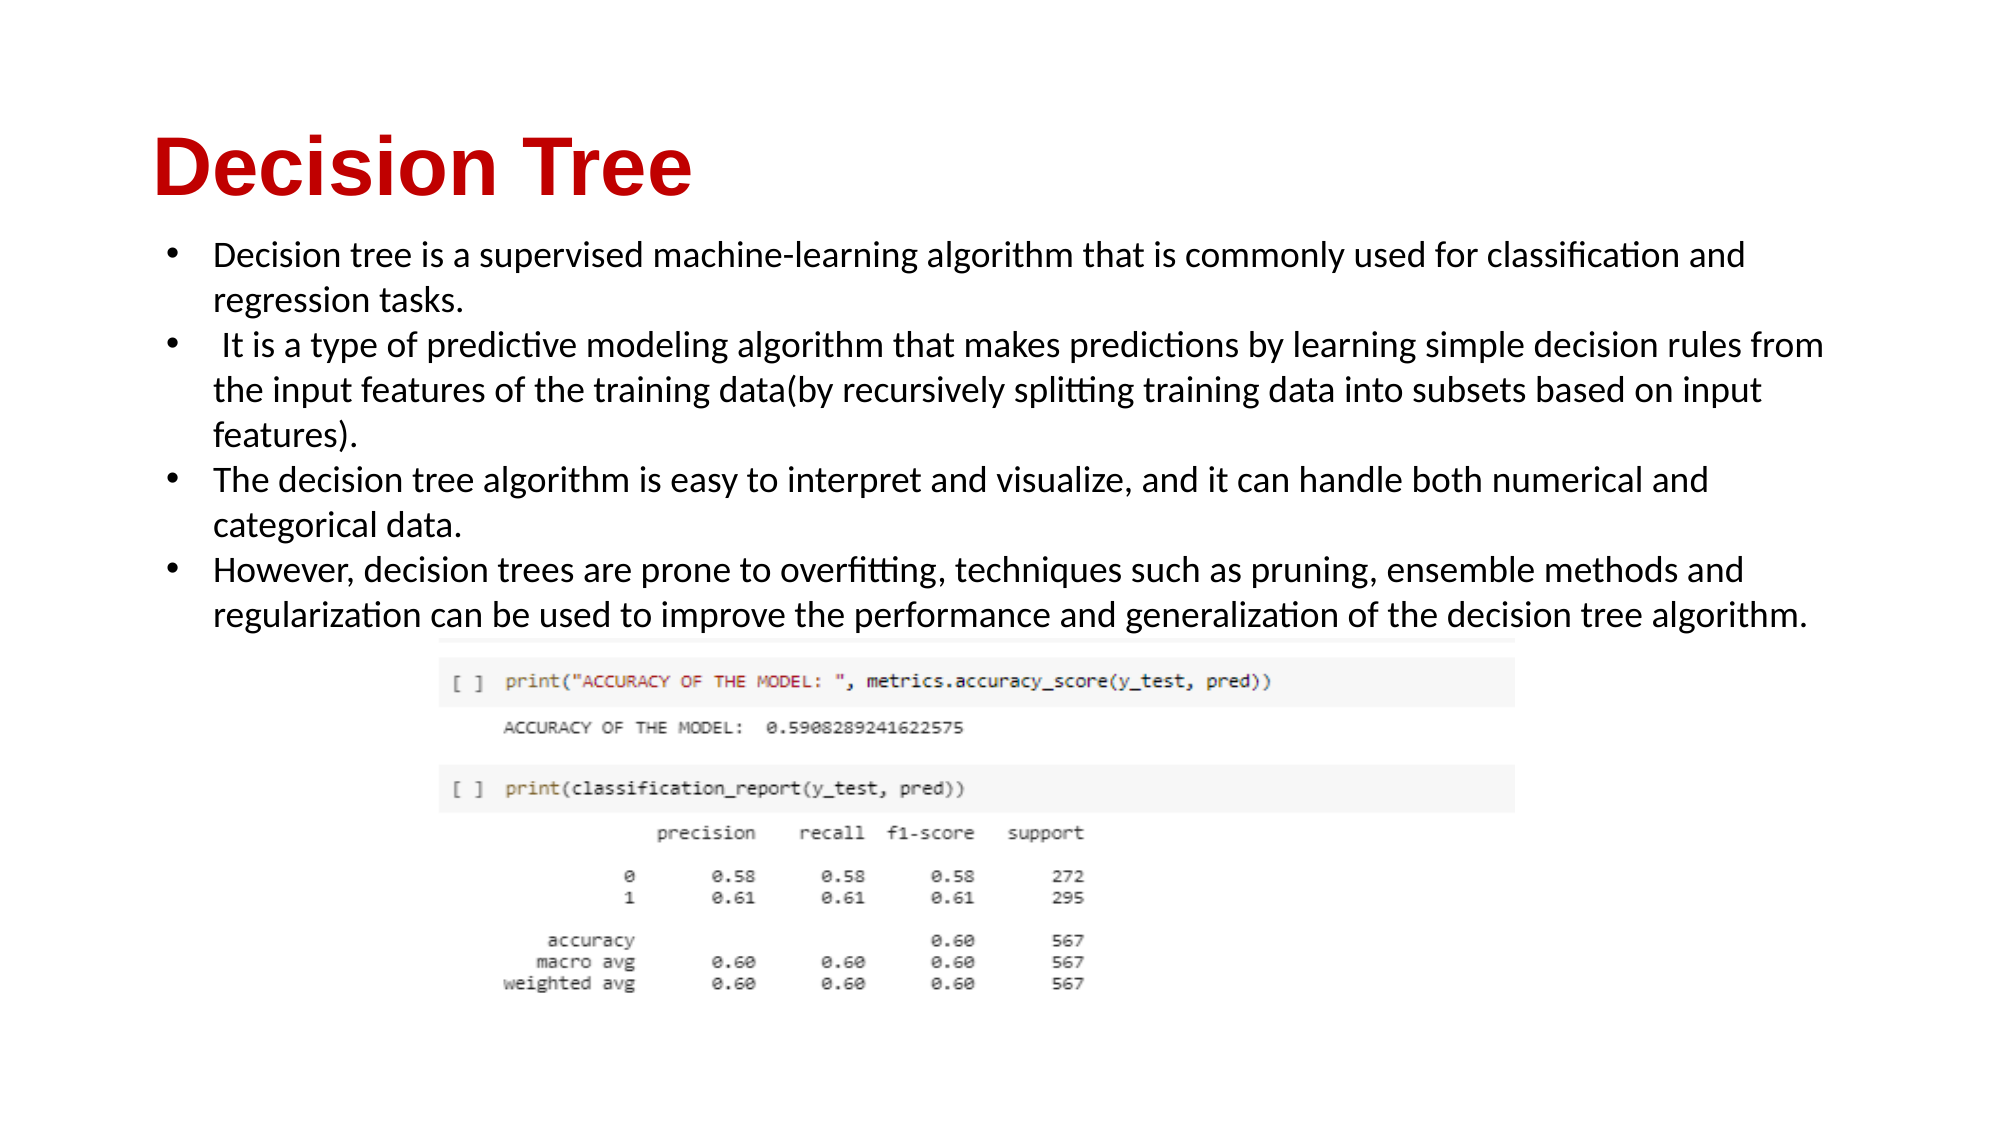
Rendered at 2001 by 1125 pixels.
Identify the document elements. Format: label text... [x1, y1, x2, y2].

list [411, 638, 1515, 1059]
text_box Decision tree is a supervised machine-learning algorithm that is commonly used for classification and regression tasks. It is a type of predictive modeling algorithm that makes predictions by learning simple decision rules from the input features of the training data(by recursively splitting training data into subsets based on input features). The decision tree algorithm is easy to interpret and visualize, and it can handle both numerical and categorical data. However, decision trees are prone to overfitting, techniques such as pruning, ensemble methods and regularization can be used to improve the performance and generalization of the decision tree algorithm. [151, 223, 1896, 643]
title Decision Tree [137, 59, 1863, 278]
